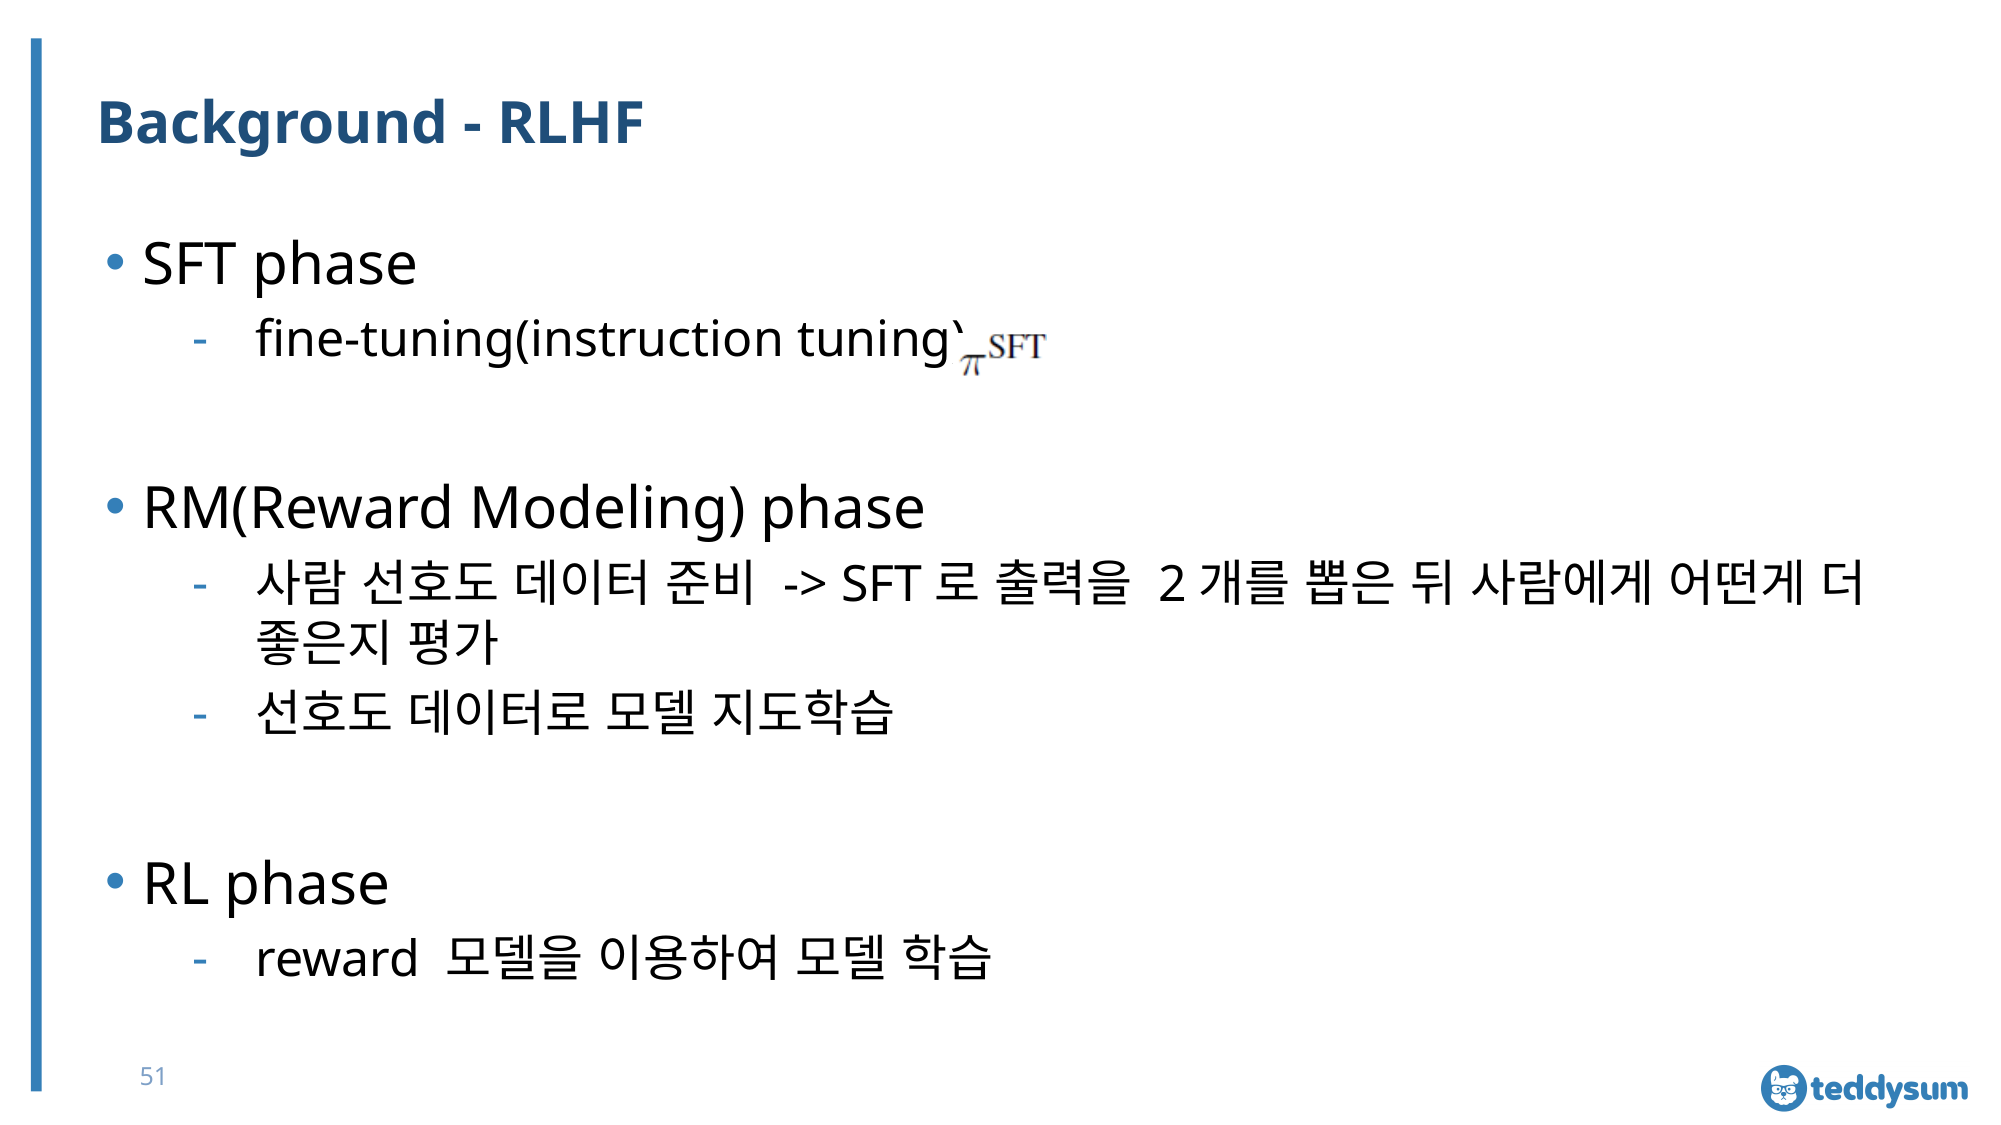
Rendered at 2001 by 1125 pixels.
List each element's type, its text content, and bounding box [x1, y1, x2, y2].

picture [953, 332, 1047, 380]
list SFT phase fine-tuning(instruction tuning) RM(Reward Modeling) phase 사람 선호도 데이터 준비 -> SFT로 출력을 2개를 뽑은 뒤 사람에게 어떤게 더 좋은지 평가 선호도 데이터로 모델 지도학습 RL phase reward 모델을 이용하여 모델 학습 [90, 218, 1931, 1038]
title Background - RLHF [90, 87, 1929, 218]
picture [1759, 1061, 1970, 1115]
slide_number 51 [90, 1064, 218, 1091]
